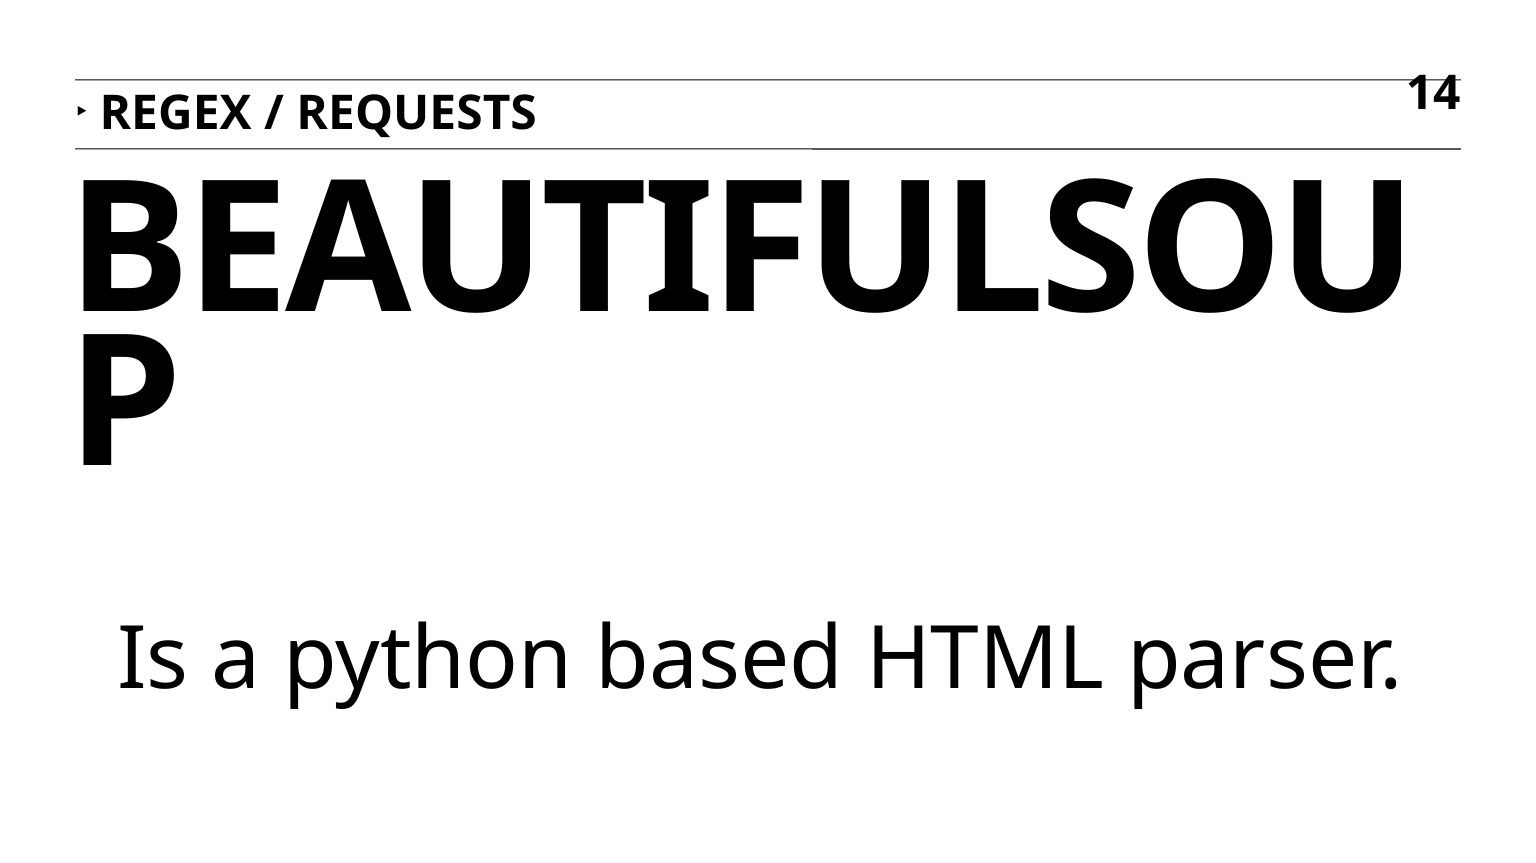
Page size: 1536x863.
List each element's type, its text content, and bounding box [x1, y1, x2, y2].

slide_number 14 [1355, 75, 1461, 132]
title beautifulsoup [57, 183, 1440, 357]
text_box Is a python based HTML parser. [102, 593, 1418, 714]
list REGEX / Requests [60, 81, 1111, 132]
